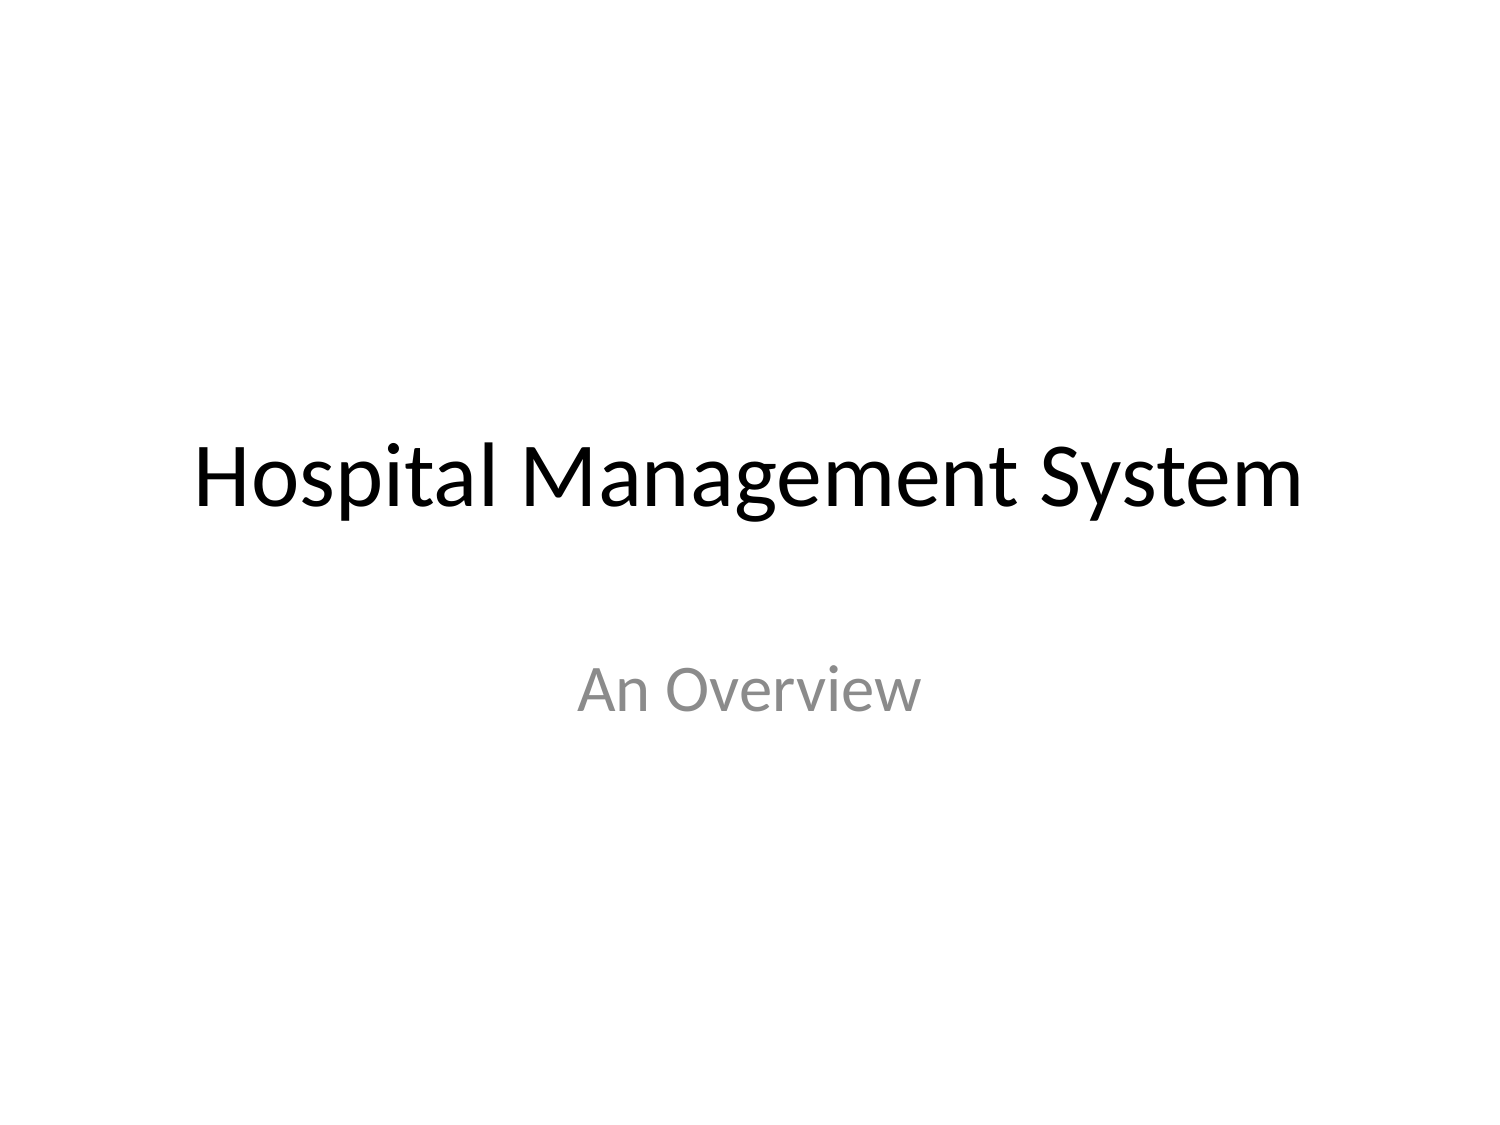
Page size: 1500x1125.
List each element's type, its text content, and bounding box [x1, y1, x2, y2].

subtitle An Overview [225, 637, 1275, 925]
title Hospital Management System [112, 349, 1388, 591]
